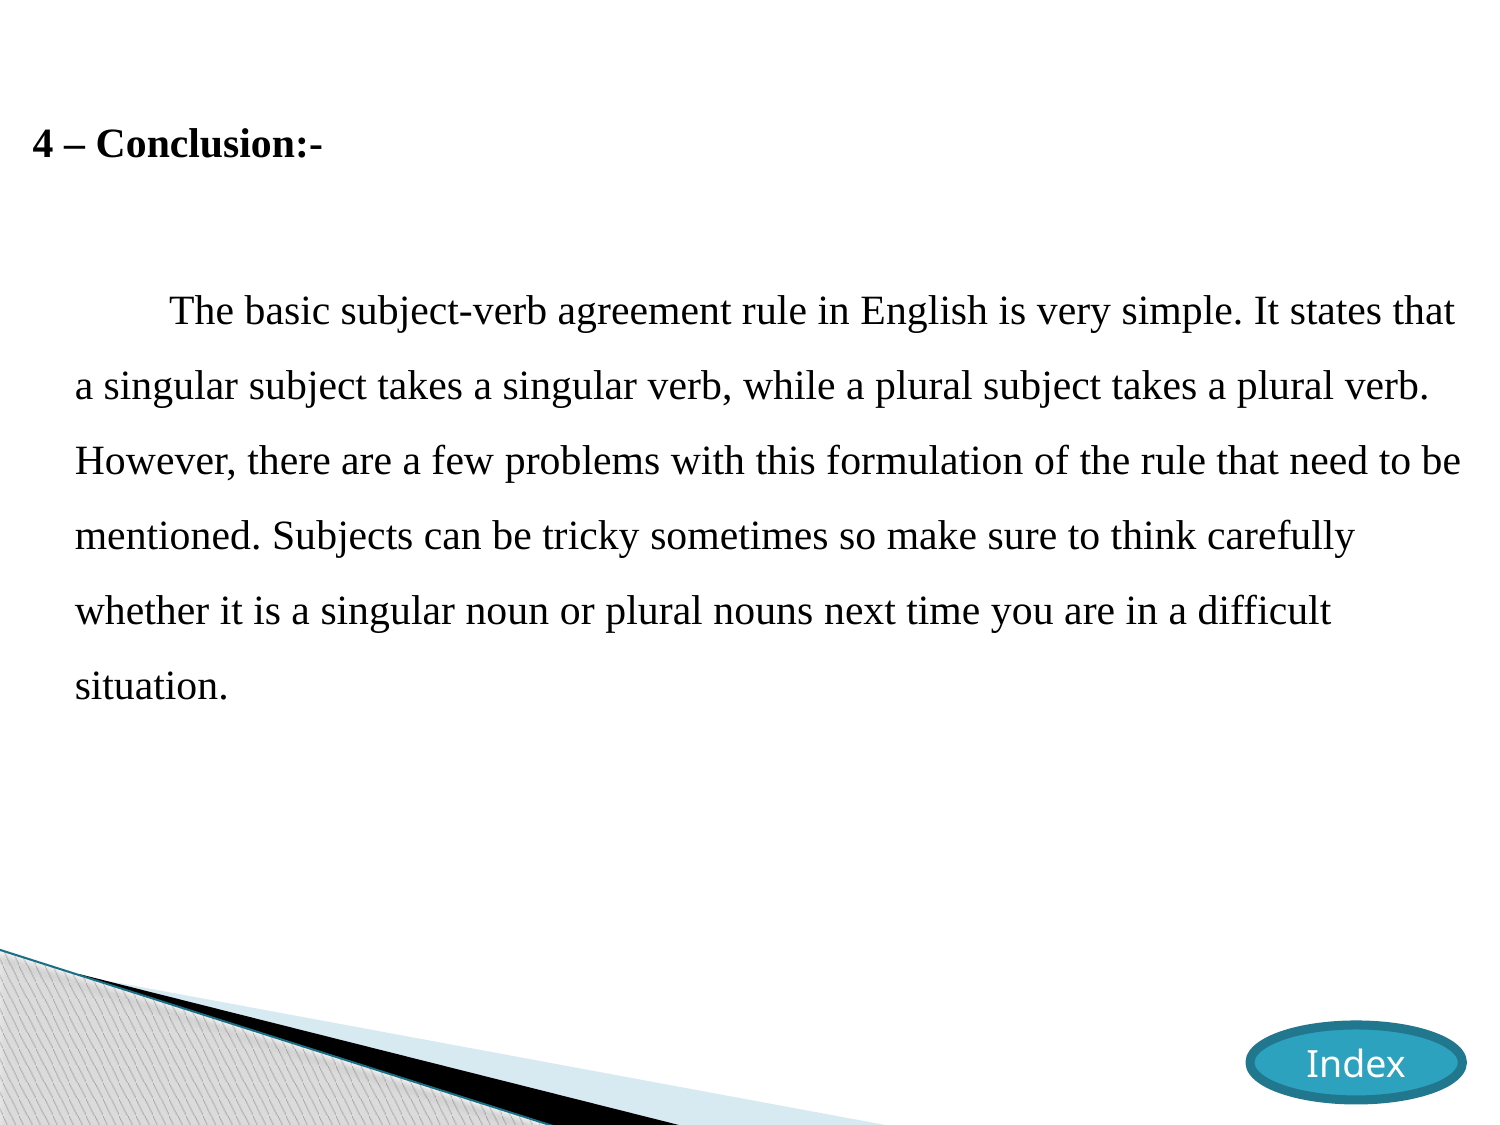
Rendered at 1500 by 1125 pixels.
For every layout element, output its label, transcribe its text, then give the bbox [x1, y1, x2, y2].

text_box Index [1245, 1020, 1467, 1105]
list 4 – Conclusion:- The basic subject-verb agreement rule in English is very simple. It states that a singular subject takes a singular verb, while a plural subject takes a plural verb. However, there are a few problems with this formulation of the rule that need to be mentioned. Subjects can be tricky sometimes so make sure to think carefully whether it is a singular noun or plural nouns next time you are in a difficult situation. [0, 0, 1500, 1125]
